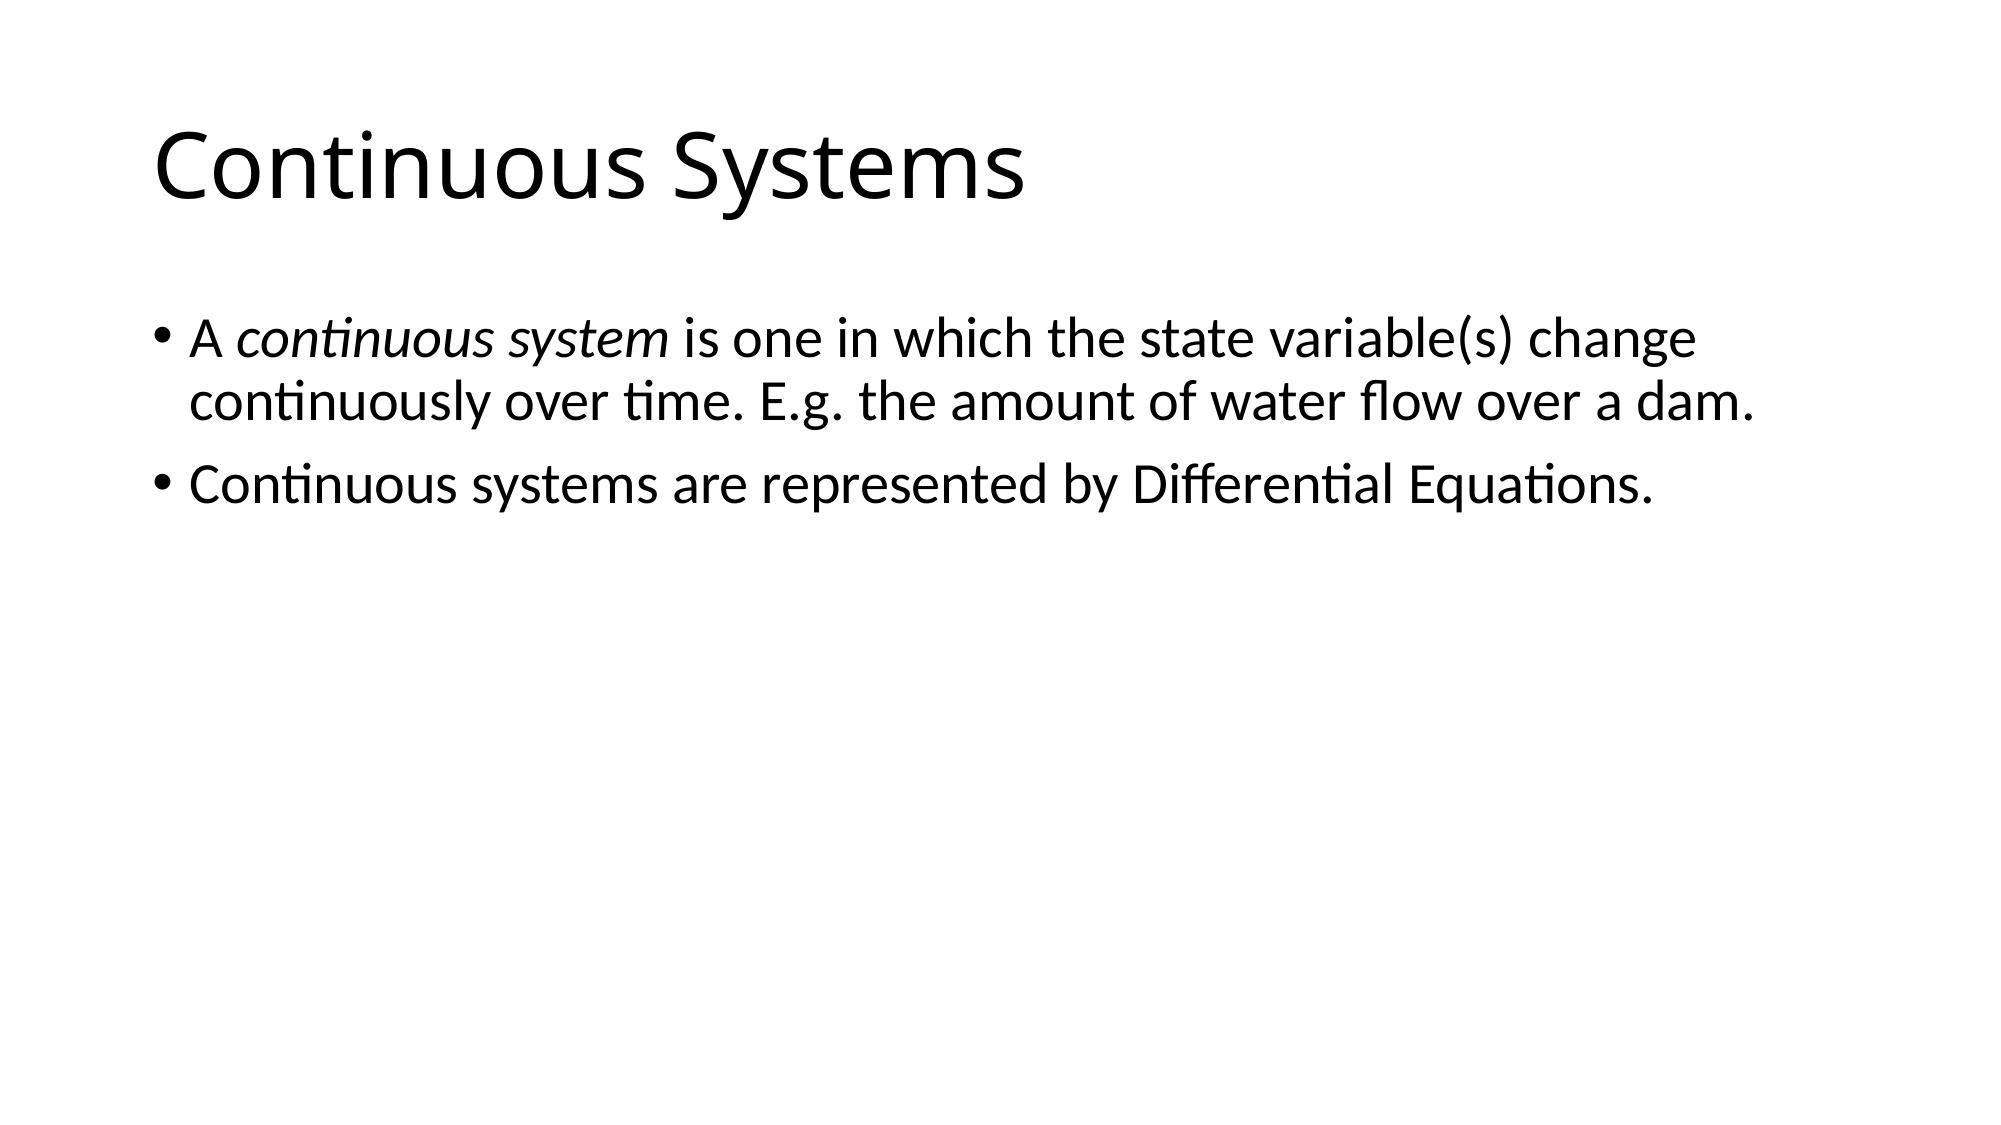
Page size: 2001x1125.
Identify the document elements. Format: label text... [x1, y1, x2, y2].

text_box A continuous system is one in which the state variable(s) change continuously over time. E.g. the amount of water flow over a dam. Continuous systems are represented by Differential Equations. [137, 299, 1863, 1014]
text_box Continuous Systems [137, 59, 1863, 278]
